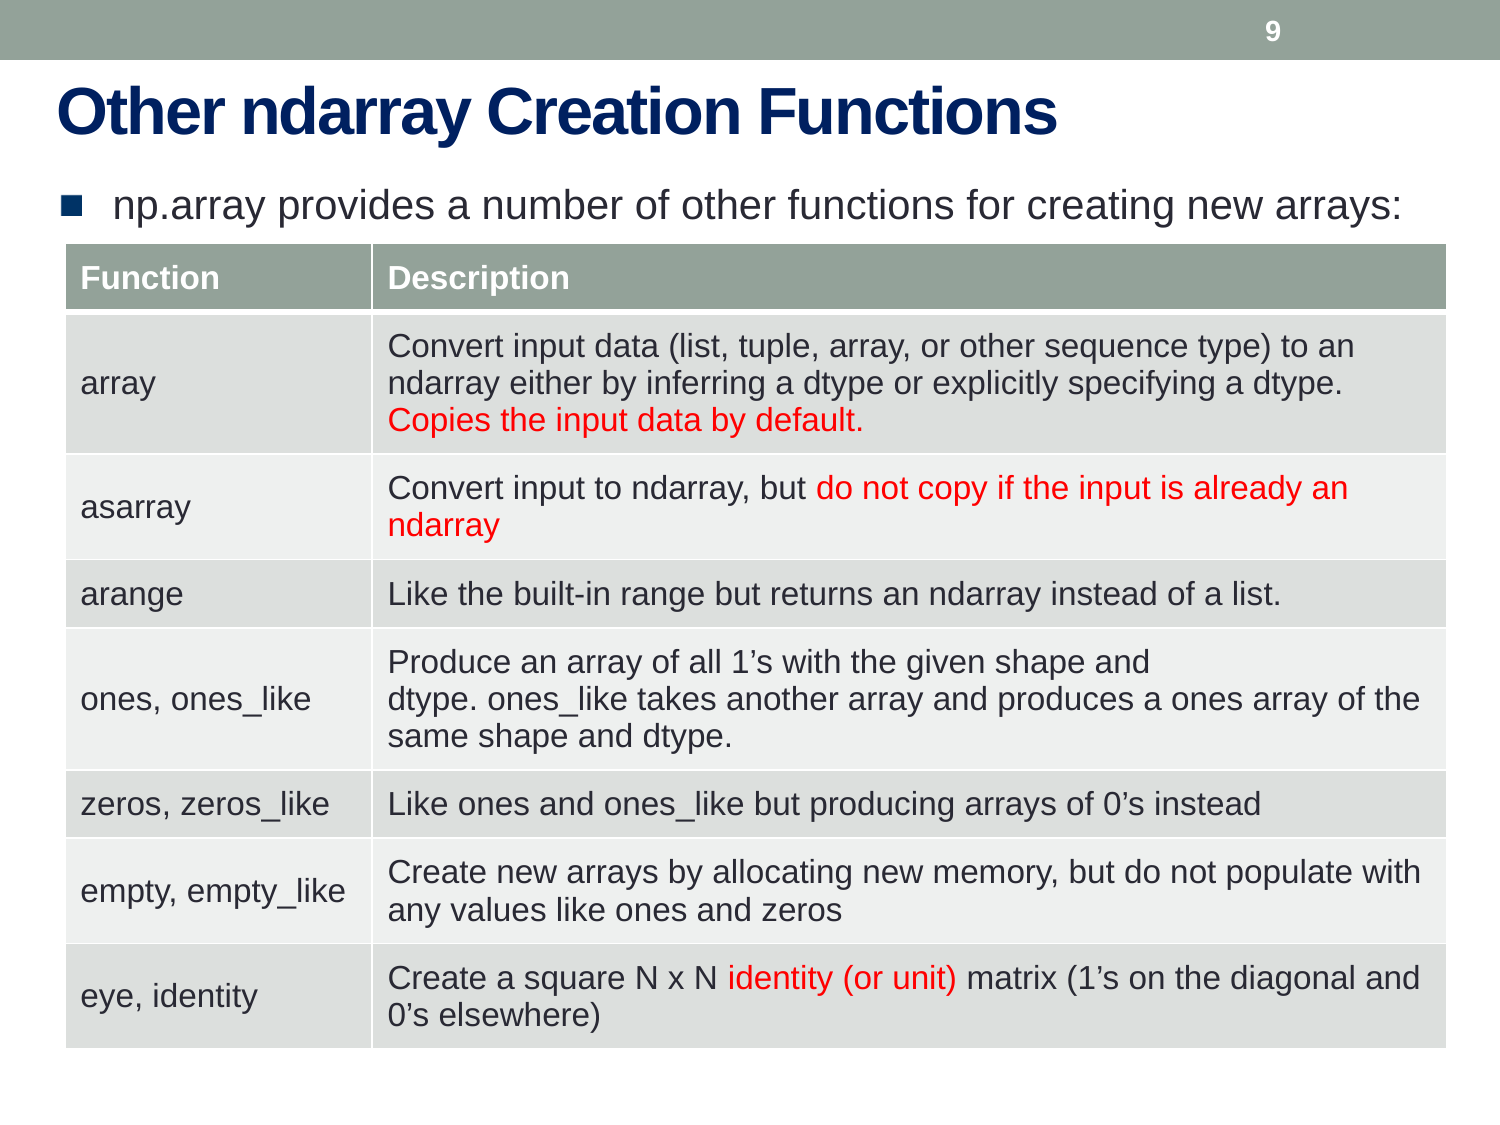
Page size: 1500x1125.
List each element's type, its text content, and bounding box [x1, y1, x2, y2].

table_cell arange [66, 560, 371, 627]
table_header Function [66, 244, 371, 309]
list np.array provides a number of other functions for creating new arrays: [41, 160, 1459, 232]
table_cell ones, ones_like [66, 629, 371, 769]
table_cell empty, empty_like [66, 839, 371, 943]
table_cell Like ones and ones_like but producing arrays of 0’s instead [373, 771, 1446, 837]
table_cell Convert input to ndarray, but do not copy if the input is already an ndarray [373, 455, 1446, 559]
table_cell array [66, 315, 371, 453]
picture [56, 190, 82, 216]
table_cell asarray [66, 455, 371, 559]
table_cell eye, identity [66, 944, 371, 1048]
table_cell Create a square N x N identity (or unit) matrix (1’s on the diagonal and 0’s elsewhere) [373, 944, 1446, 1048]
table_header Description [373, 244, 1446, 309]
title Other ndarray Creation Functions [41, 54, 1489, 161]
table_cell Like the built-in range but returns an ndarray instead of a list. [373, 560, 1446, 627]
slide_number 9 [1250, 3, 1425, 57]
table_cell zeros, zeros_like [66, 771, 371, 837]
table_cell Create new arrays by allocating new memory, but do not populate with any values like ones and zeros [373, 839, 1446, 943]
table_cell Convert input data (list, tuple, array, or other sequence type) to an ndarray either by inferring a dtype or explicitly specifying a dtype. Copies the input data by default. [373, 315, 1446, 453]
table_cell Produce an array of all 1’s with the given shape and dtype. ones_like takes another array and produces a ones array of the same shape and dtype. [373, 629, 1446, 769]
